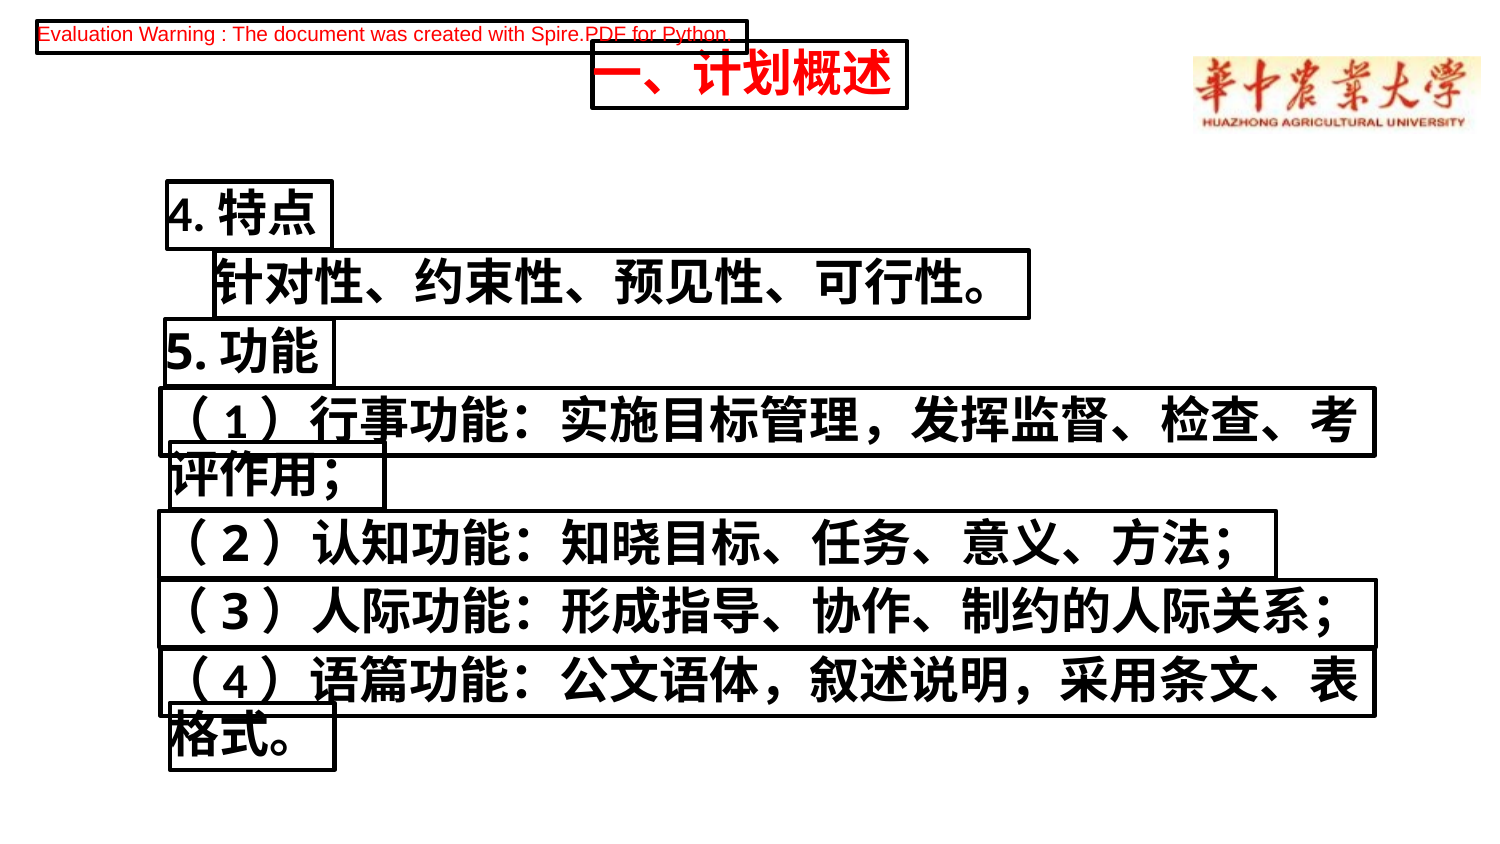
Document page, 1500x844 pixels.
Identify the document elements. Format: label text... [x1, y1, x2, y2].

text_box 一、计划概述 [590, 39, 909, 110]
text_box 针对性、约束性、预见性、可行性。 [212, 248, 1031, 320]
text_box （1）行事功能：实施目标管理，发挥监督、检查、考 [158, 386, 1377, 458]
text_box （3）人际功能：形成指导、协作、制约的人际关系； [157, 578, 1378, 649]
text_box 格式。 [168, 701, 337, 772]
picture [1192, 55, 1482, 136]
text_box 5.功能 [163, 317, 336, 386]
text_box 4.特点 [165, 179, 334, 251]
text_box Evaluation Warning : The document was created with Spire.PDF for Python. [35, 19, 749, 55]
text_box 评作用； [168, 440, 387, 509]
text_box （4）语篇功能：公文语体，叙述说明，采用条文、表 [158, 647, 1377, 718]
text_box （2）认知功能：知晓目标、任务、意义、方法； [157, 509, 1278, 578]
